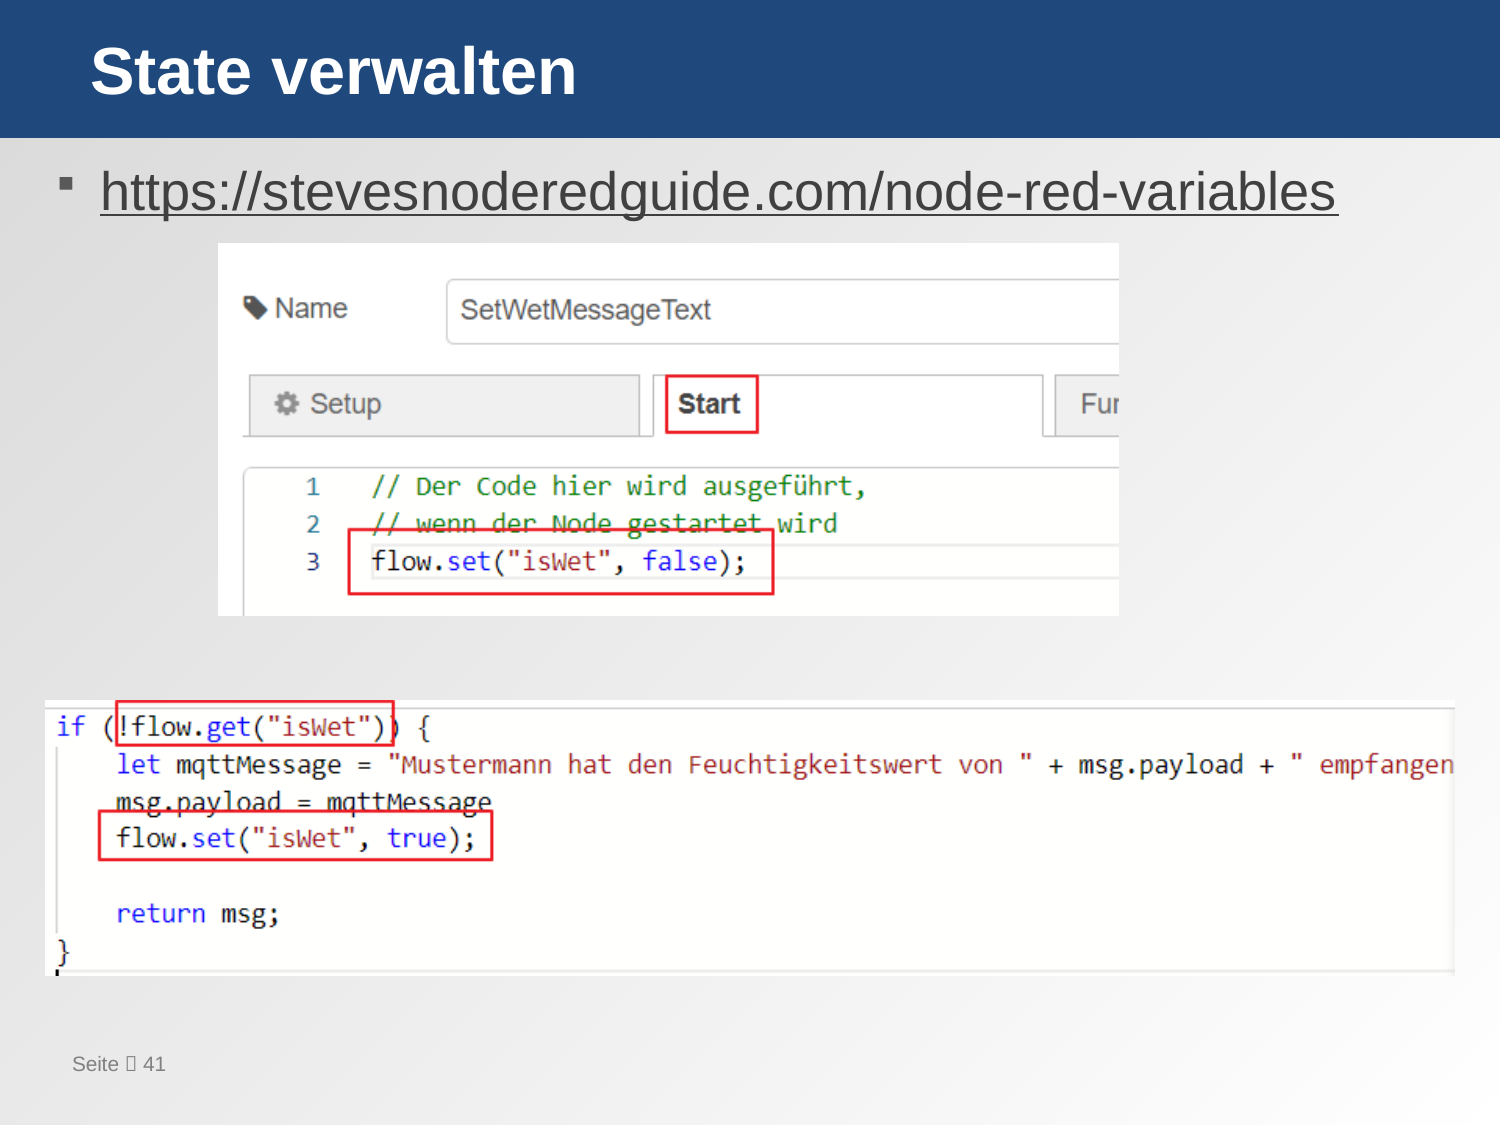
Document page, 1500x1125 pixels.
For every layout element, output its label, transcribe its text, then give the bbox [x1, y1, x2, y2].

picture [45, 700, 1455, 977]
picture [218, 243, 1119, 616]
title State verwalten [75, 20, 1425, 208]
list https://stevesnoderedguide.com/node-red-variables [41, 149, 1388, 702]
